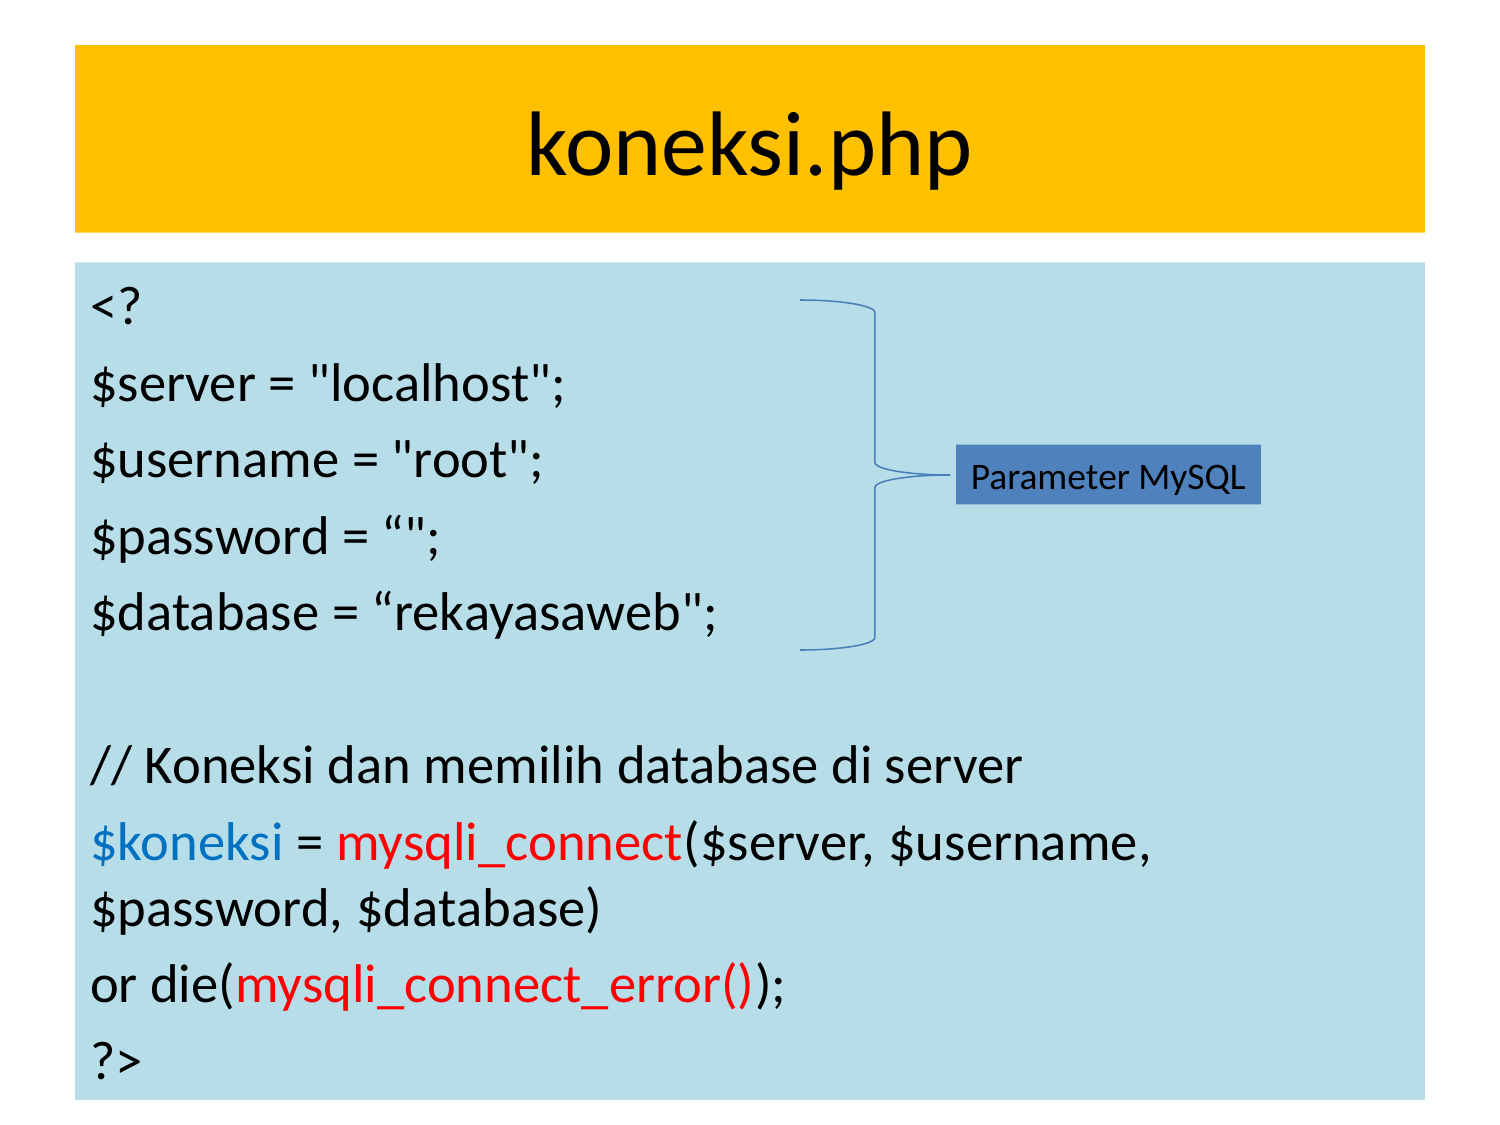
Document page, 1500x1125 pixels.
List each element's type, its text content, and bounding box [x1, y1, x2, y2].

text_box Parameter MySQL [956, 444, 1261, 505]
text_box [799, 299, 951, 651]
list <? $server = "localhost"; $username = "root"; $password = “"; $database = “rekayasaweb"; // Koneksi dan memilih database di server $koneksi = mysqli_connect($server, $username, $password, $database) or die(mysqli_connect_error()); ?> [75, 262, 1425, 1100]
title koneksi.php [75, 45, 1425, 233]
